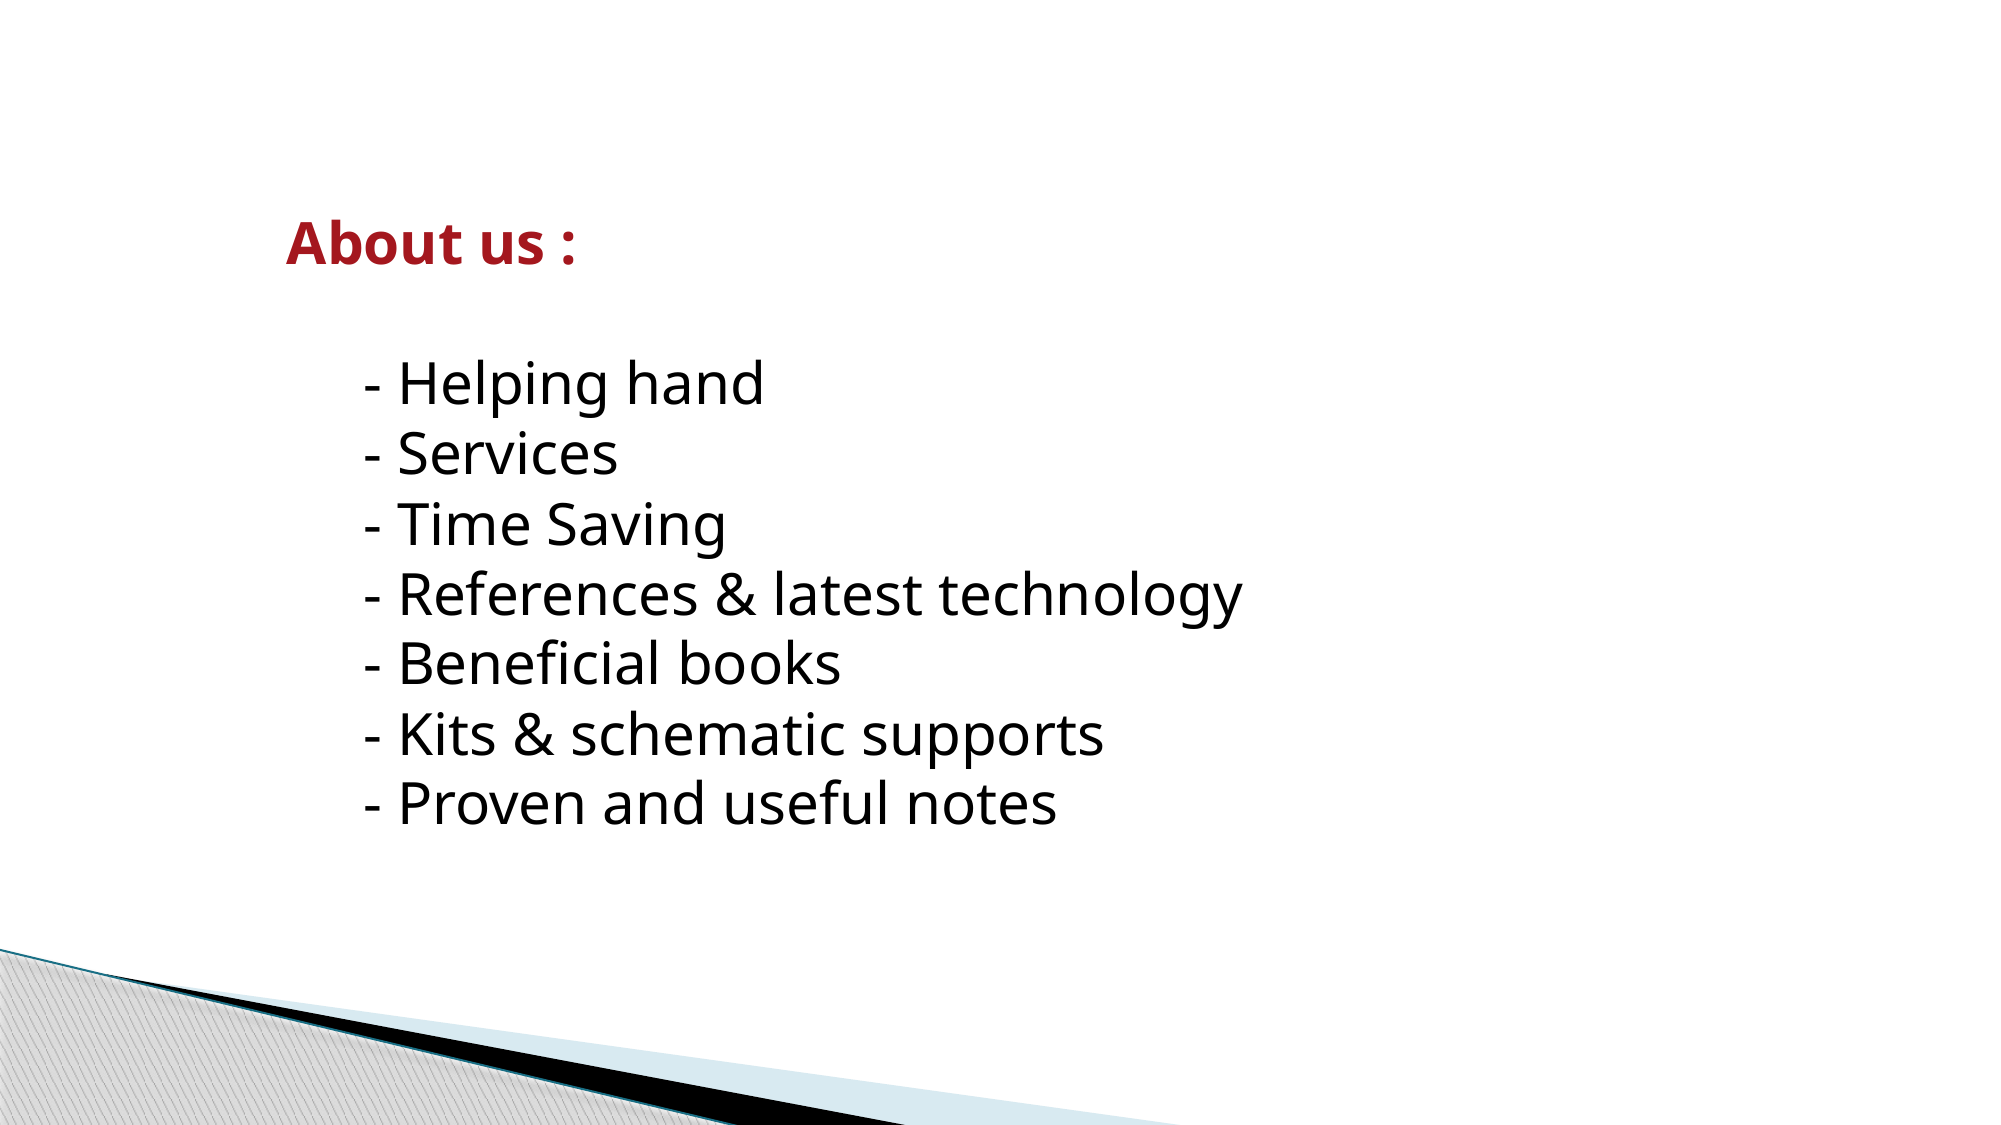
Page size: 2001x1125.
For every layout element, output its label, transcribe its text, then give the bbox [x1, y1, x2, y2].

text_box About us : - Helping hand - Services - Time Saving - References & latest technology - Beneficial books - Kits & schematic supports - Proven and useful notes [272, 199, 1535, 844]
